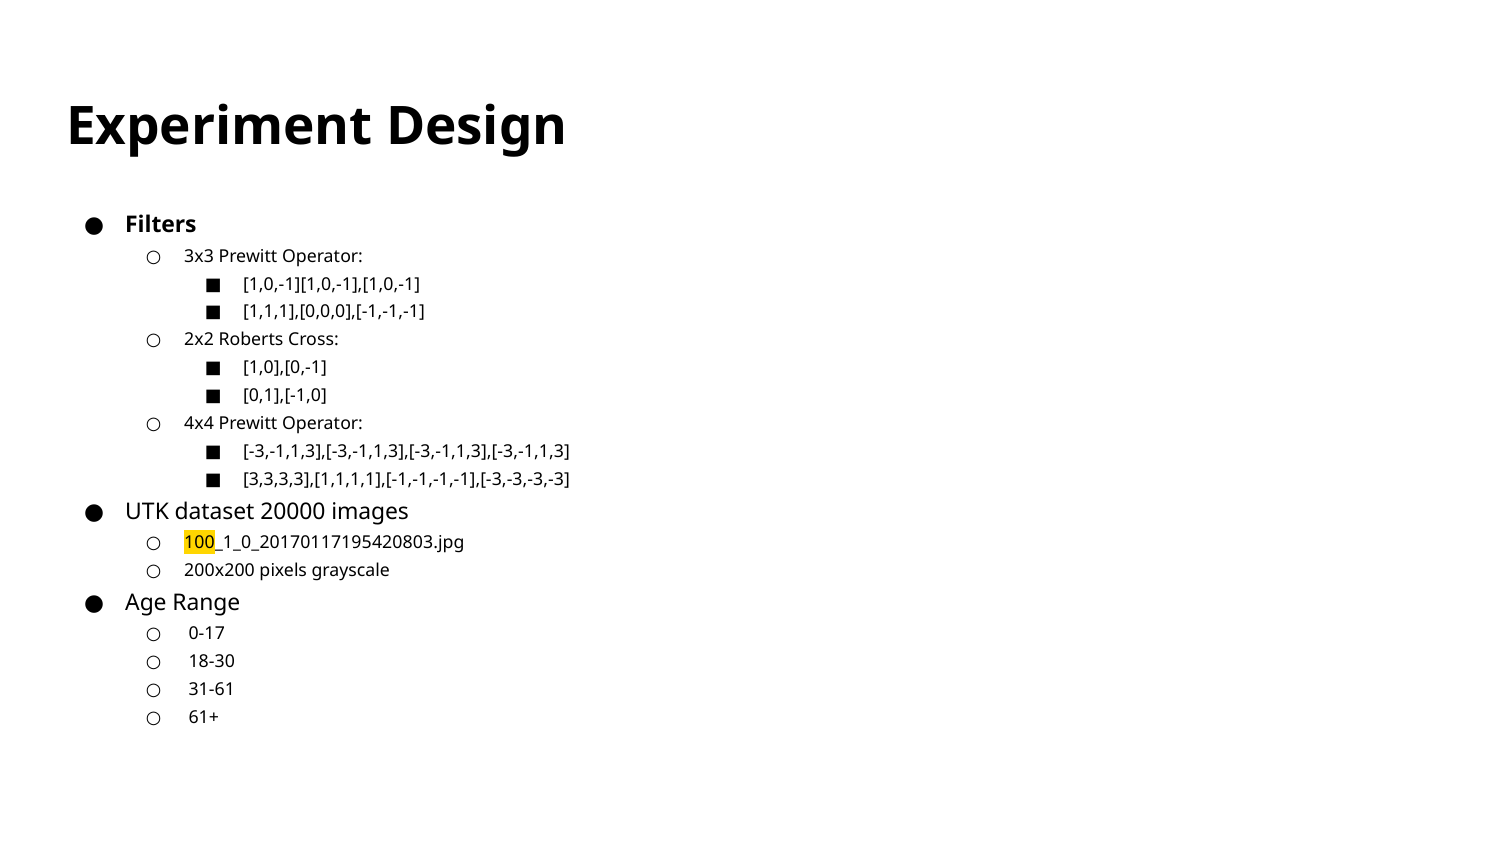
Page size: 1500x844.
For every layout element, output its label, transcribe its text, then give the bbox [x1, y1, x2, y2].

list Filters 3x3 Prewitt Operator: [1,0,-1][1,0,-1],[1,0,-1] [1,1,1],[0,0,0],[-1,-1,-1] 2x2 Roberts Cross: [1,0],[0,-1] [0,1],[-1,0] 4x4 Prewitt Operator: [-3,-1,1,3],[-3,-1,1,3],[-3,-1,1,3],[-3,-1,1,3] [3,3,3,3],[1,1,1,1],[-1,-1,-1,-1],[-3,-3,-3,-3] UTK dataset 20000 images 100_1_0_20170117195420803.jpg 200x200 pixels grayscale Age Range 0-17 18-30 31-61 61+ [51, 189, 1449, 750]
title Experiment Design [51, 72, 1449, 176]
